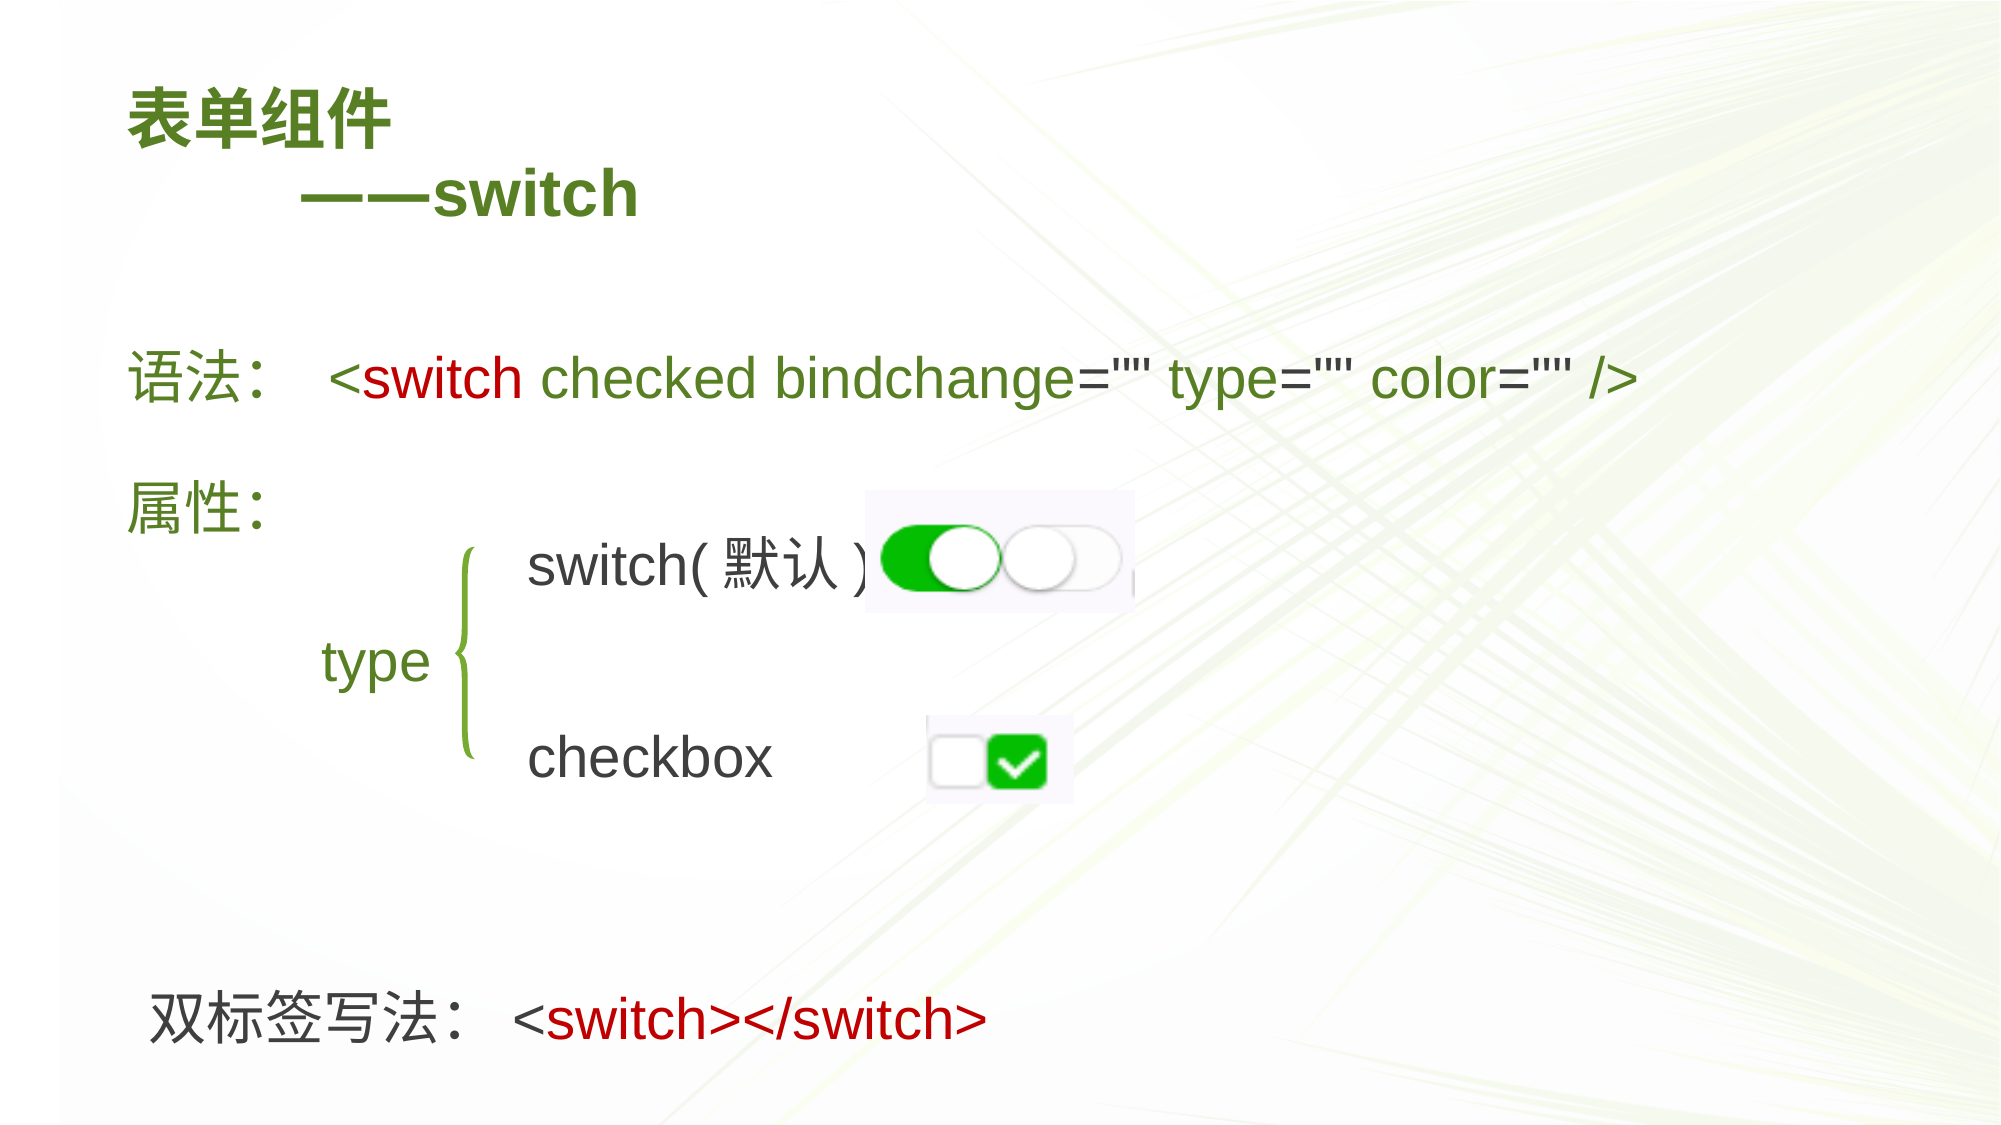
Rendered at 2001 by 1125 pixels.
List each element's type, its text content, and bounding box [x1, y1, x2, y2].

text_box [454, 546, 475, 760]
list 属性： type [111, 393, 1822, 1060]
text_box 语法： <switch checked bindchange="" type="" color="" /> [111, 45, 1947, 418]
picture [865, 490, 1135, 613]
text_box switch(默认) [511, 511, 865, 613]
text_box 表单组件 ——switch [111, 45, 1468, 238]
text_box 双标签写法：<switch></switch> [134, 953, 1233, 1059]
text_box checkbox [511, 703, 896, 805]
picture [926, 715, 1074, 804]
